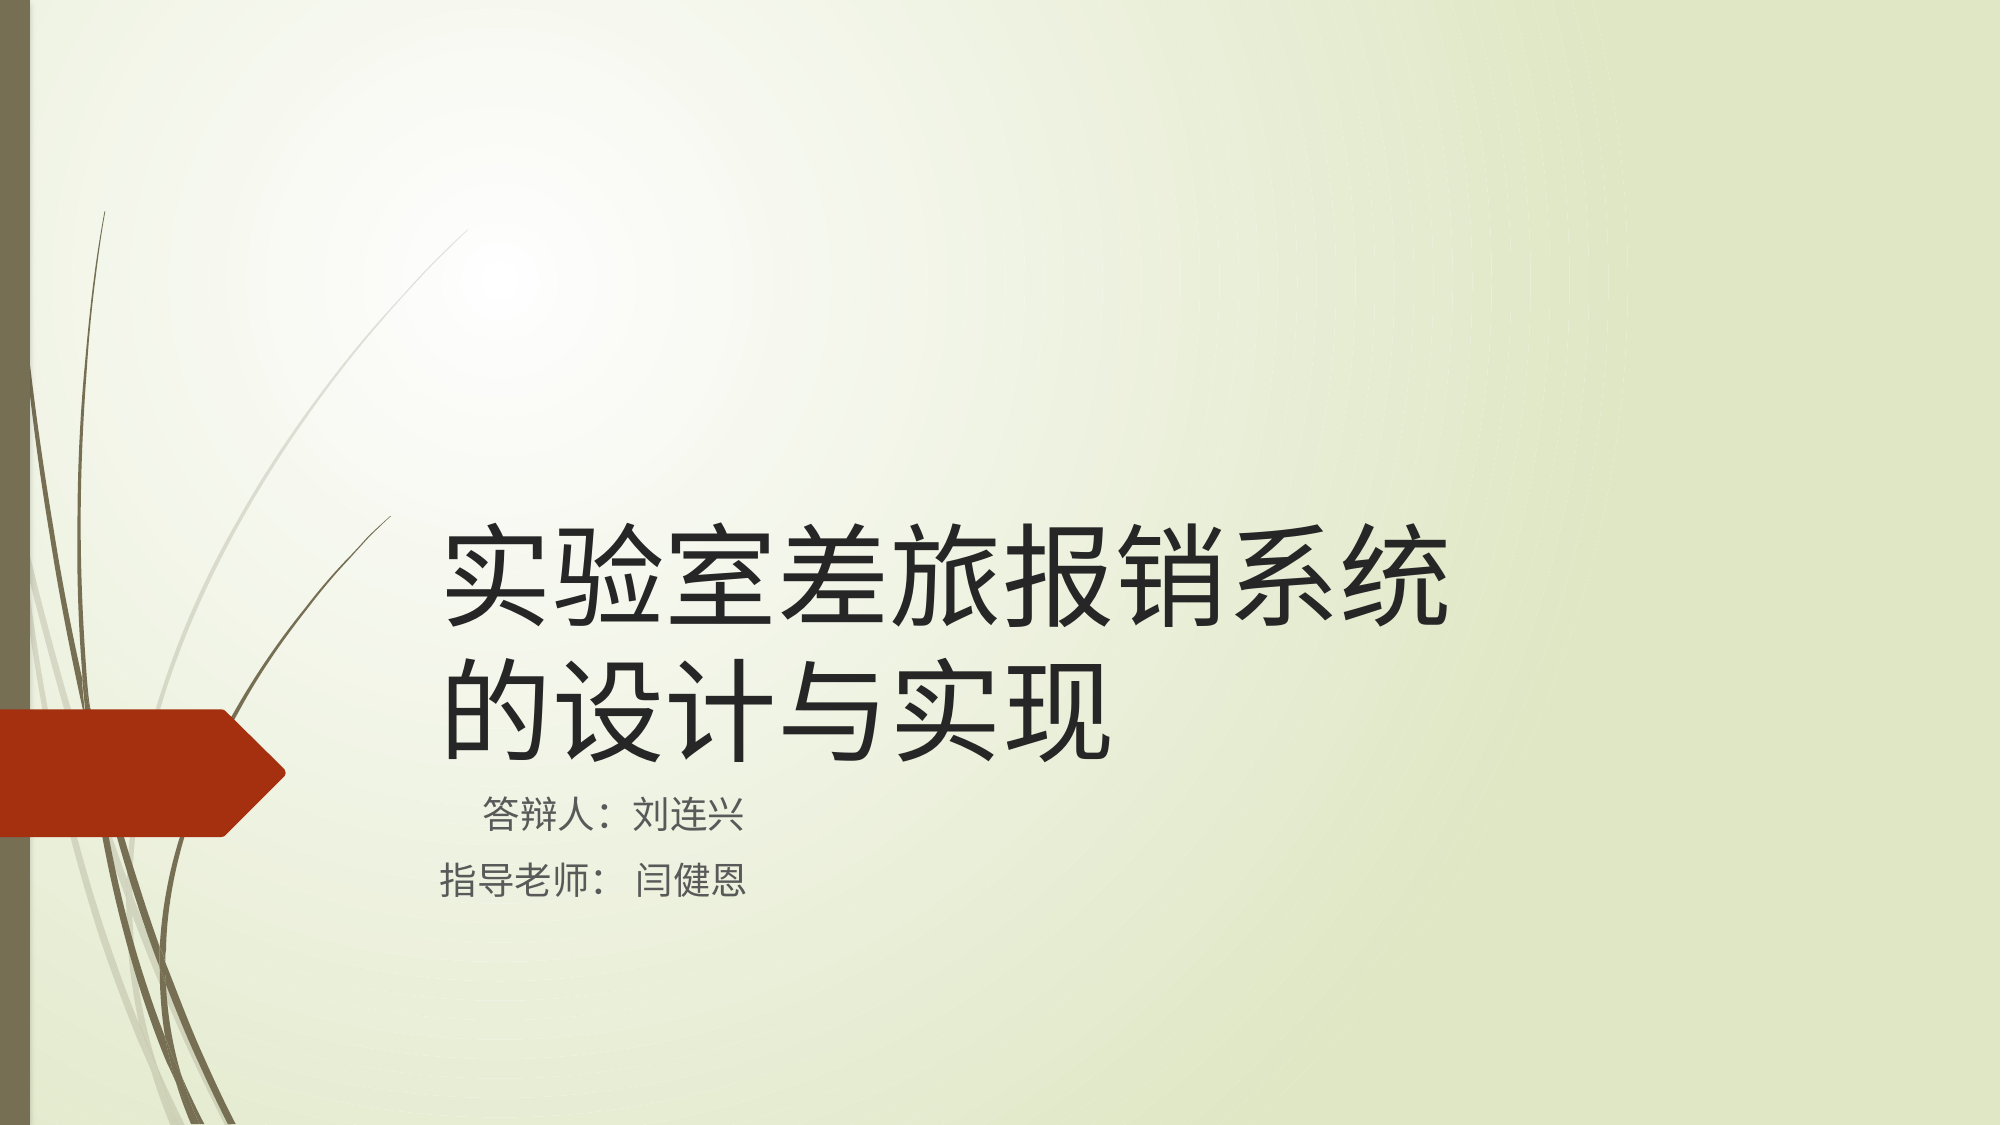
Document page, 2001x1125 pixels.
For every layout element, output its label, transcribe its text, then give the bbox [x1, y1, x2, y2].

title 实验室差旅报销系统 的设计与实现 [424, 412, 1888, 783]
subtitle 答辩人：刘连兴 指导老师： 闫健恩 [424, 783, 1888, 969]
